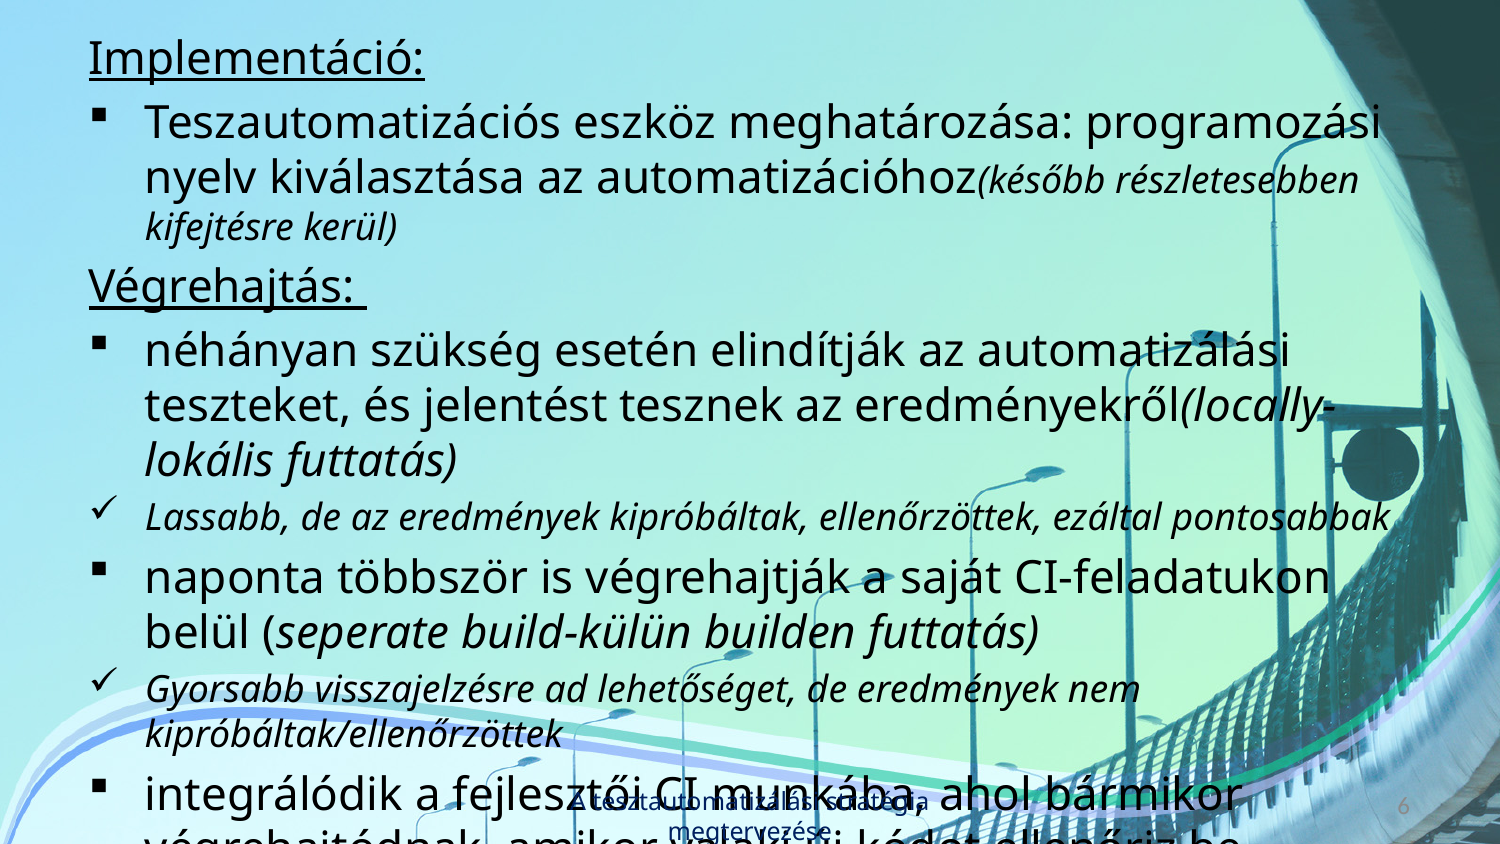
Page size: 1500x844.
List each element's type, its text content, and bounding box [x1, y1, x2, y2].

slide_number 6 [1074, 782, 1425, 827]
footer A tesztautomatizálási stratégia megtervezése [512, 815, 988, 844]
list Implementáció: Teszautomatizációs eszköz meghatározása: programozási nyelv kiválasztása az automatizációhoz(később részletesebben kifejtésre kerül) Végrehajtás: néhányan szükség esetén elindítják az automatizálási teszteket, és jelentést tesznek az eredményekről(locally-lokális futtatás) Lassabb, de az eredmények kipróbáltak, ellenőrzöttek, ezáltal pontosabbak naponta többször is végrehajtják a saját CI-feladatukon belül (seperate build-külün builden futtatás) Gyorsabb visszajelzésre ad lehetőséget, de eredmények nem kipróbáltak/ellenőrzöttek integrálódik a fejlesztői CI munkába, ahol bármikor végrehajtódnak, amikor valaki új kódot ellenőriz be. (developer build-fejlesztői builden futtatás) Gyors, megbízható tesztek írását igényli [73, 21, 1427, 675]
picture [0, 0, 1500, 844]
